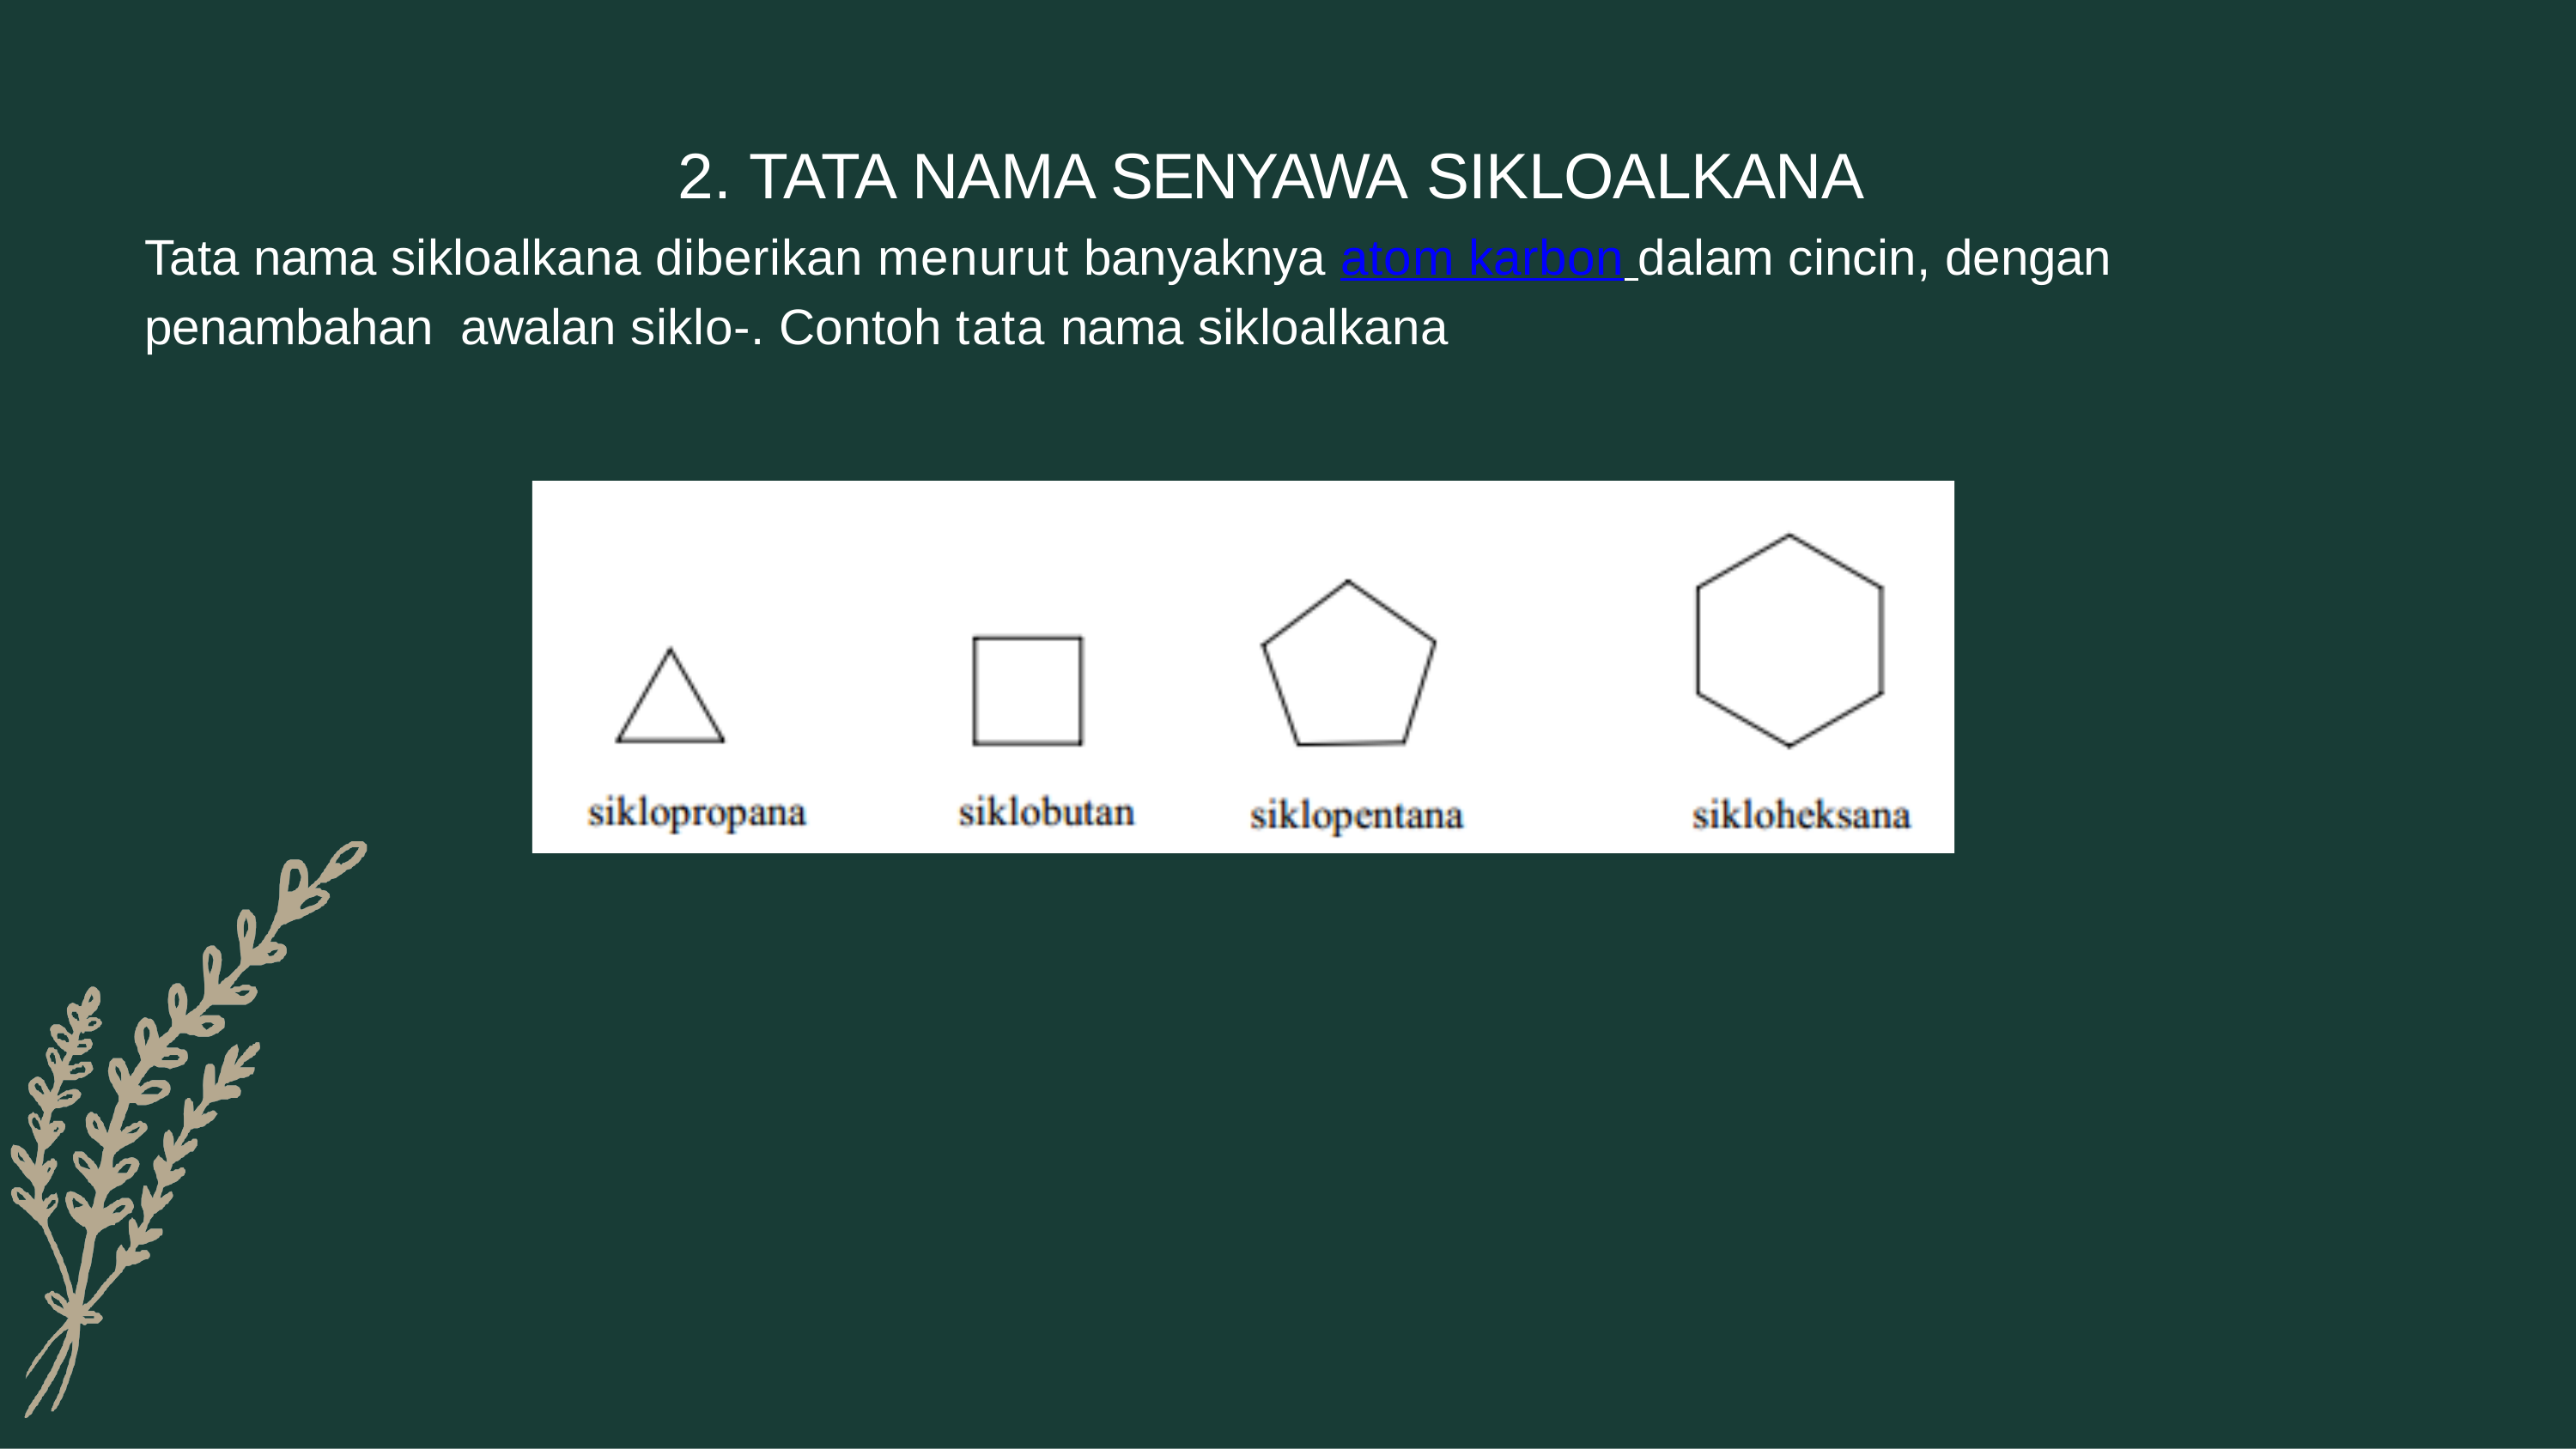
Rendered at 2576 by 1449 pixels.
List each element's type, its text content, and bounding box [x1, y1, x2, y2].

title 2. TATA NAMA SENYAWA SIKLOALKANA Tata nama sikloalkana diberikan menurut banyaknya atom karbon dalam cincin, dengan penambahan awalan siklo-. Contoh tata nama sikloalkana [143, 115, 2403, 377]
text_box [10, 841, 368, 1418]
text_box [532, 481, 1955, 853]
